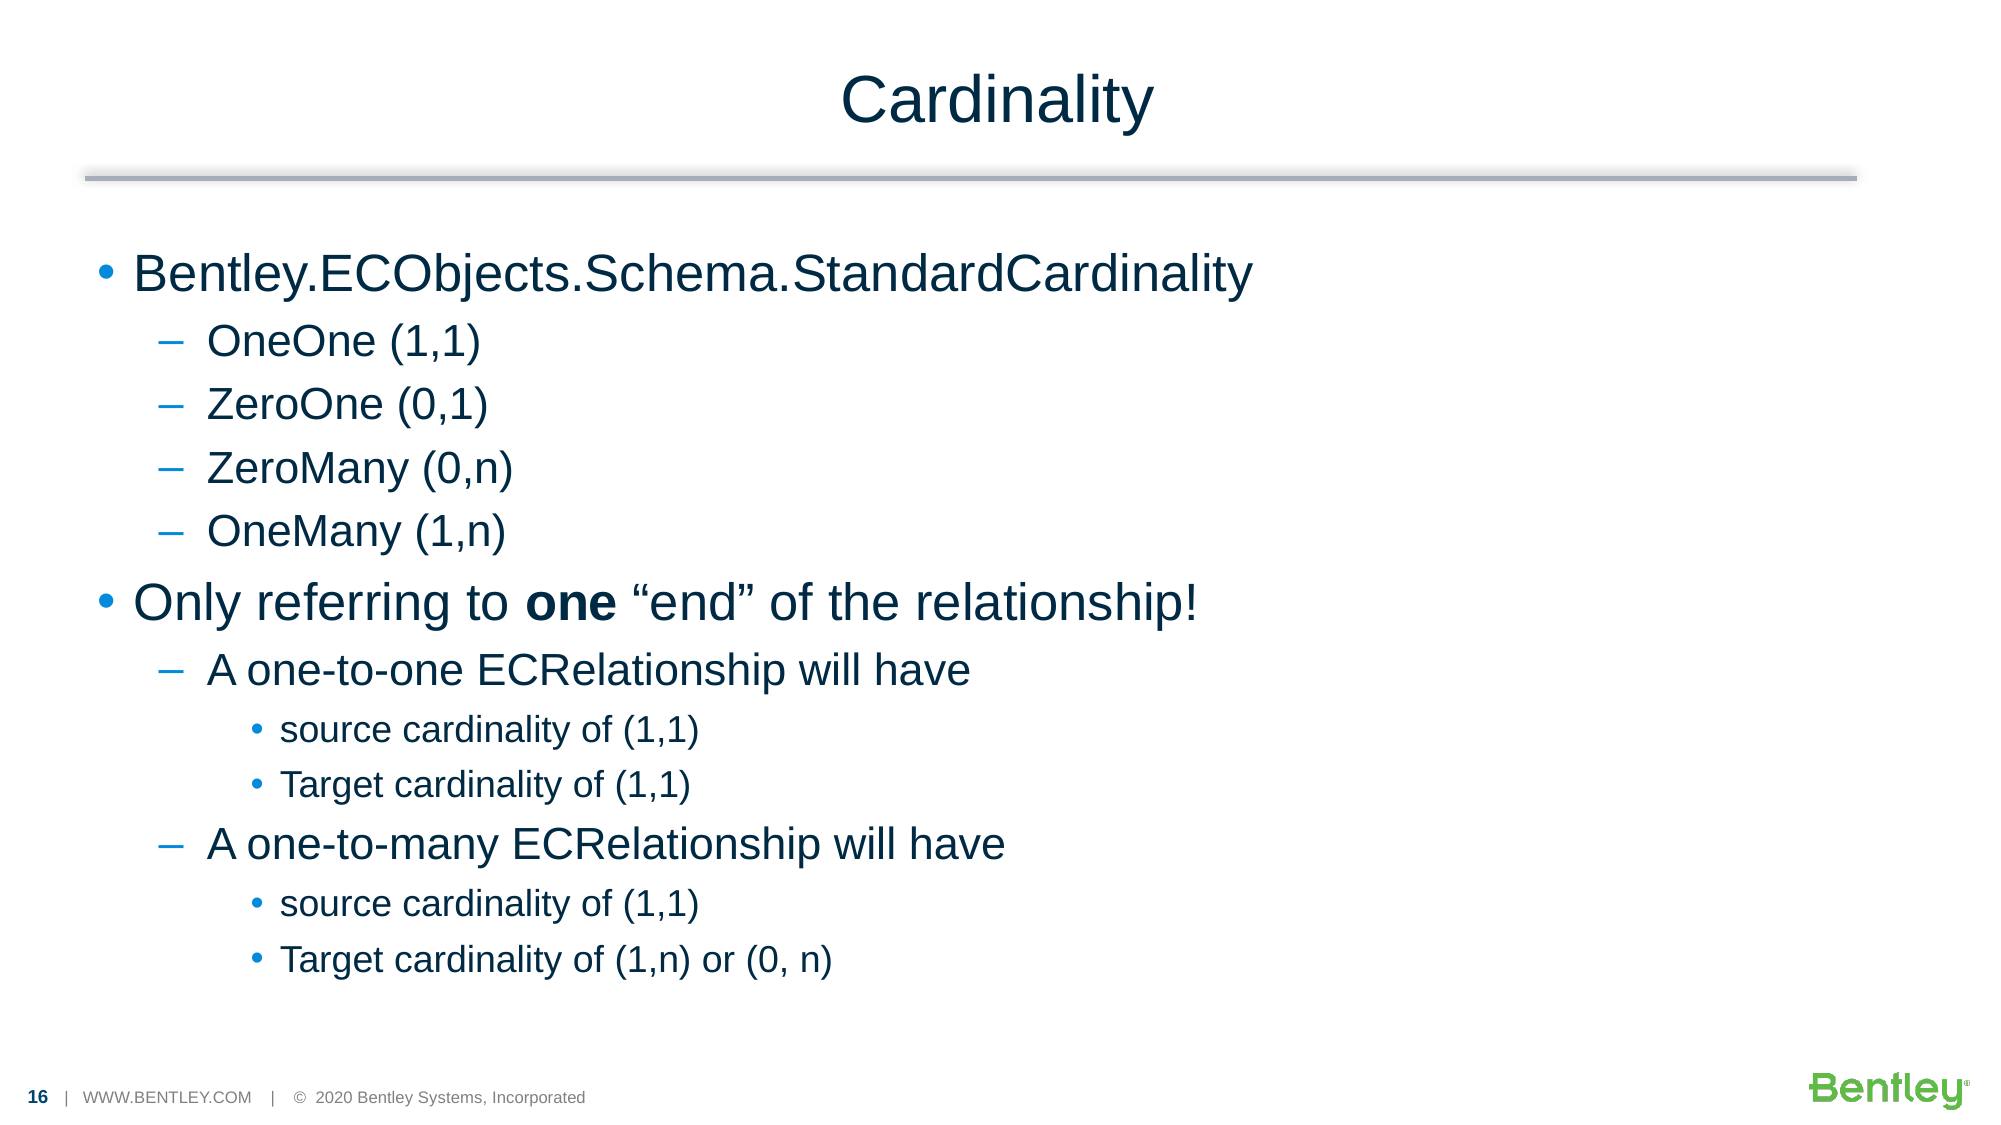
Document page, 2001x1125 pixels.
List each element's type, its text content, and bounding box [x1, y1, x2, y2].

list Bentley.ECObjects.Schema.StandardCardinality OneOne (1,1) ZeroOne (0,1) ZeroMany (0,n) OneMany (1,n) Only referring to one “end” of the relationship! A one-to-one ECRelationship will have source cardinality of (1,1) Target cardinality of (1,1) A one-to-many ECRelationship will have source cardinality of (1,1) Target cardinality of (1,n) or (0, n) [82, 238, 1916, 989]
picture [1809, 1072, 1970, 1110]
title Cardinality [81, 38, 1914, 164]
